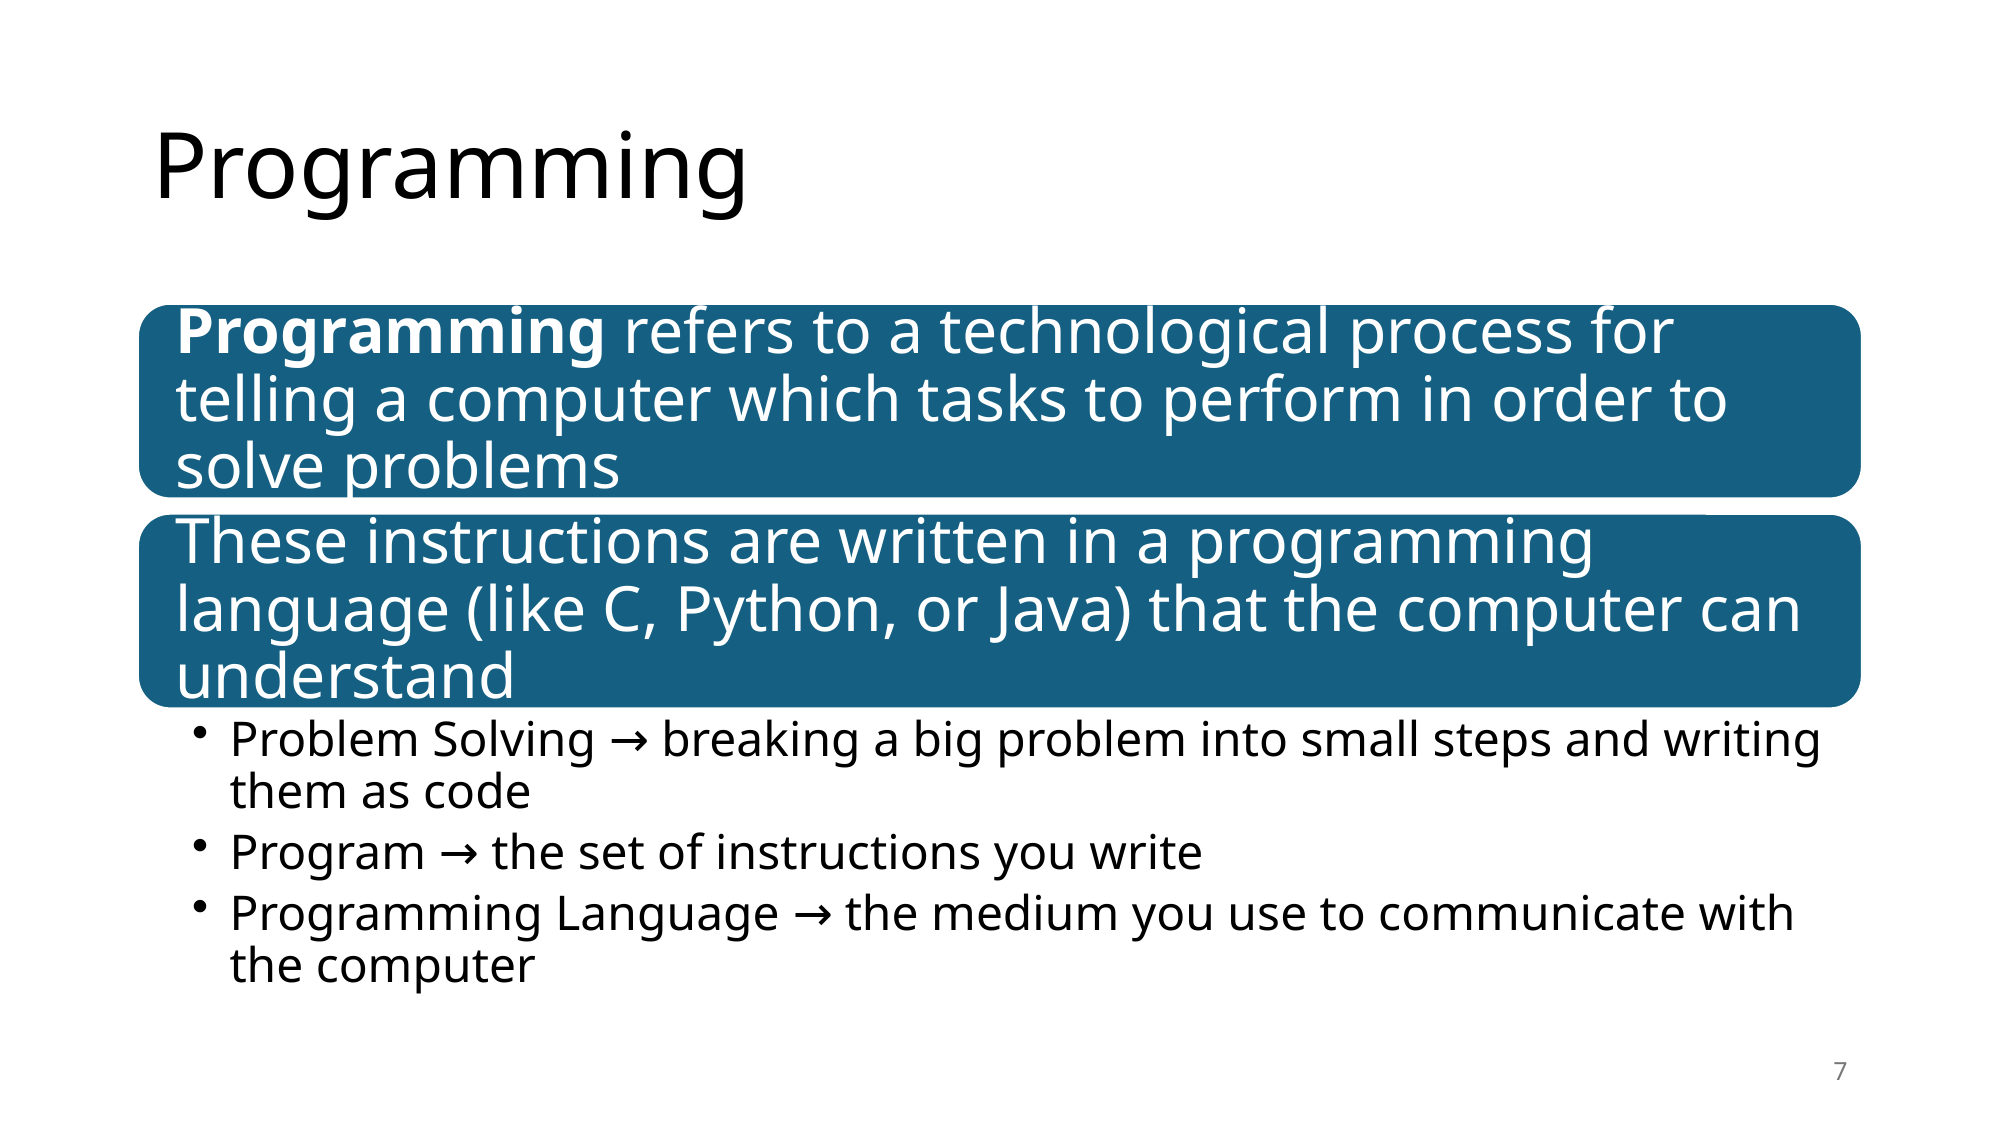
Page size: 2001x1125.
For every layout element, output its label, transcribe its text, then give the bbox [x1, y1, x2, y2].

title Programming [137, 59, 1863, 278]
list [136, 298, 1863, 1014]
slide_number 7 [1412, 1042, 1863, 1103]
